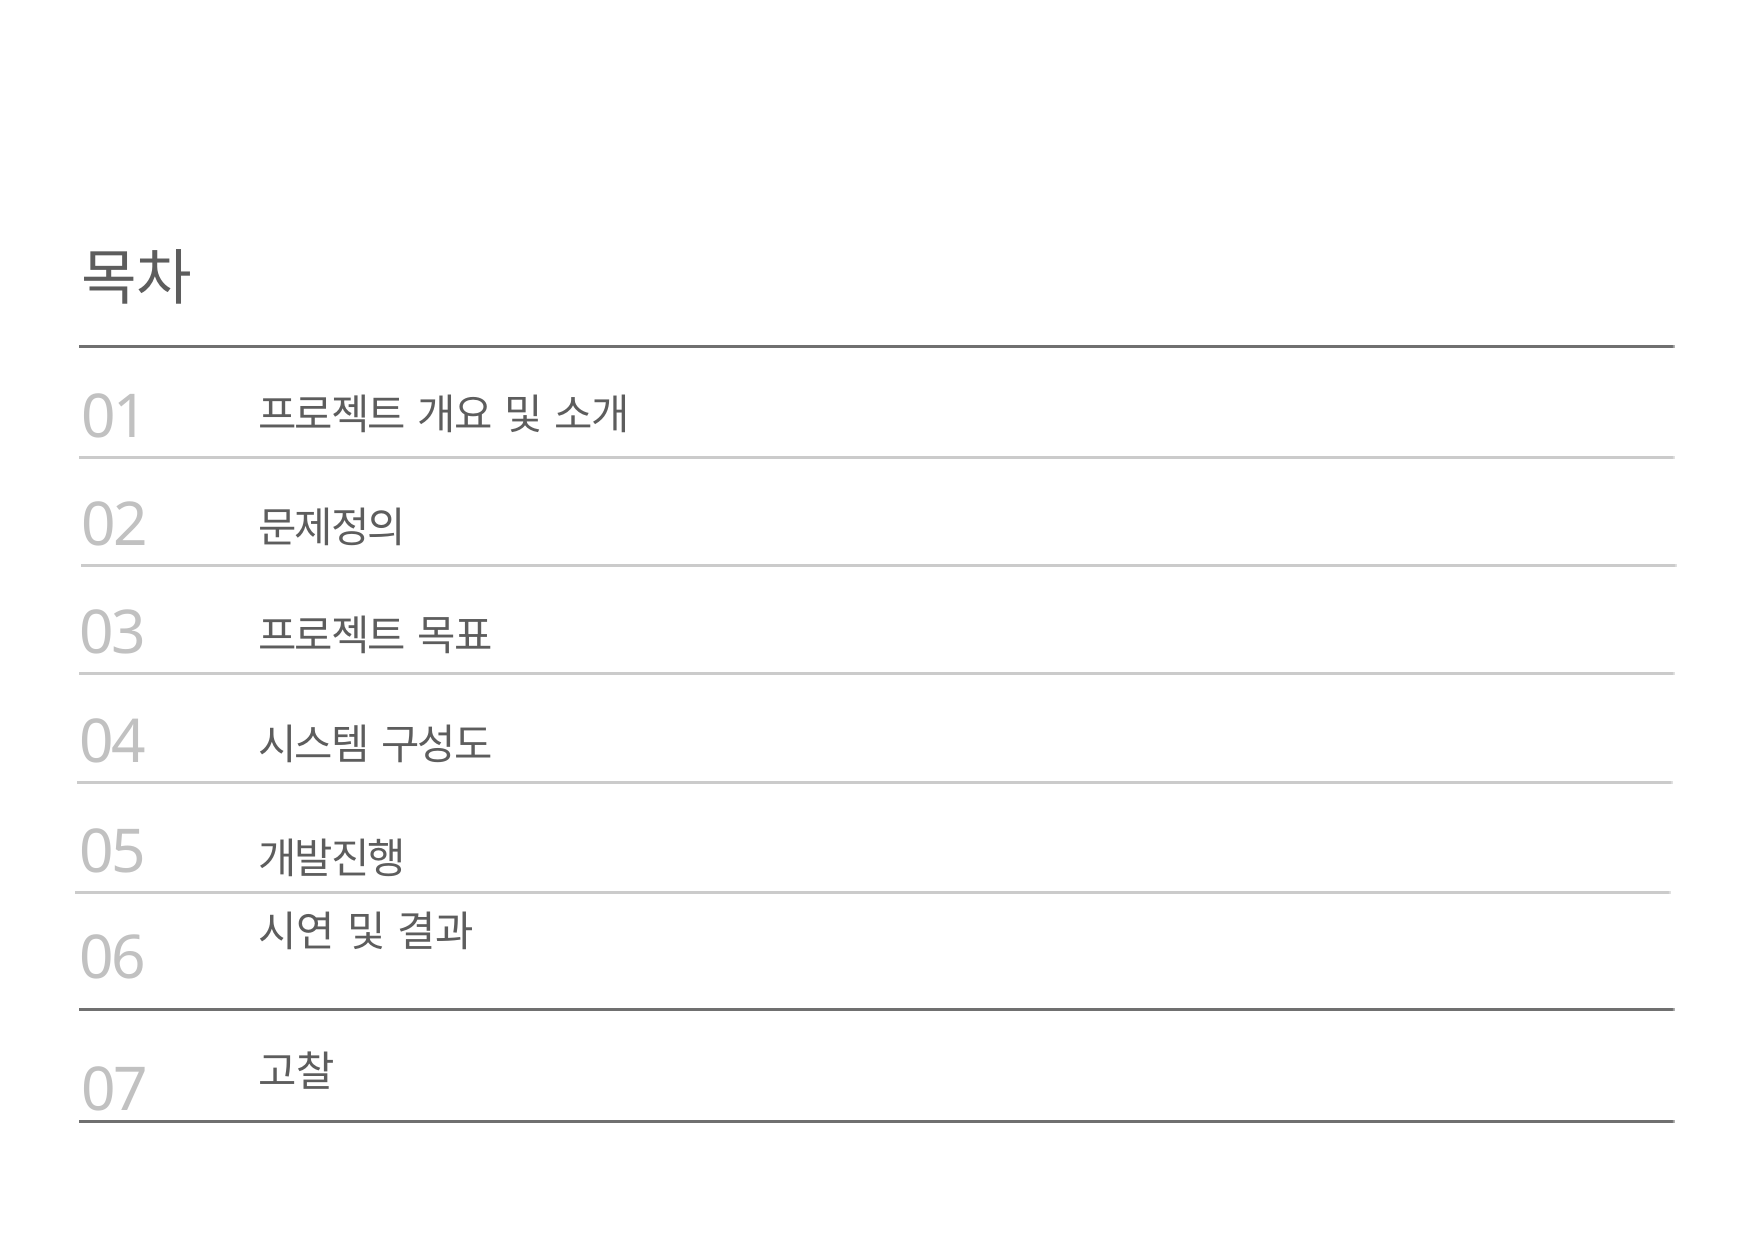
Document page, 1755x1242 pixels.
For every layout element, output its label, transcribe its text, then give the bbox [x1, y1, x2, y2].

text_box 01 [81, 359, 190, 440]
text_box 03 [79, 576, 188, 657]
text_box 프로젝트 개요 및 소개 [258, 372, 909, 432]
text_box 시스템 구성도 [258, 702, 763, 761]
text_box 프로젝트 목표 [258, 593, 790, 652]
text_box 04 [79, 685, 188, 765]
picture [78, 455, 1676, 459]
text_box 목차 [81, 227, 1134, 313]
picture [78, 1007, 1676, 1011]
picture [76, 780, 1674, 784]
text_box 개발진행 [258, 816, 548, 875]
text_box 고찰 [258, 1029, 686, 1088]
text_box 시연 및 결과 [258, 914, 686, 973]
text_box 05 [79, 795, 188, 875]
text_box 문제정의 [258, 485, 986, 544]
text_box 06 [79, 905, 188, 982]
picture [78, 672, 1676, 676]
text_box 02 [81, 470, 190, 548]
text_box 07 [81, 1027, 190, 1113]
